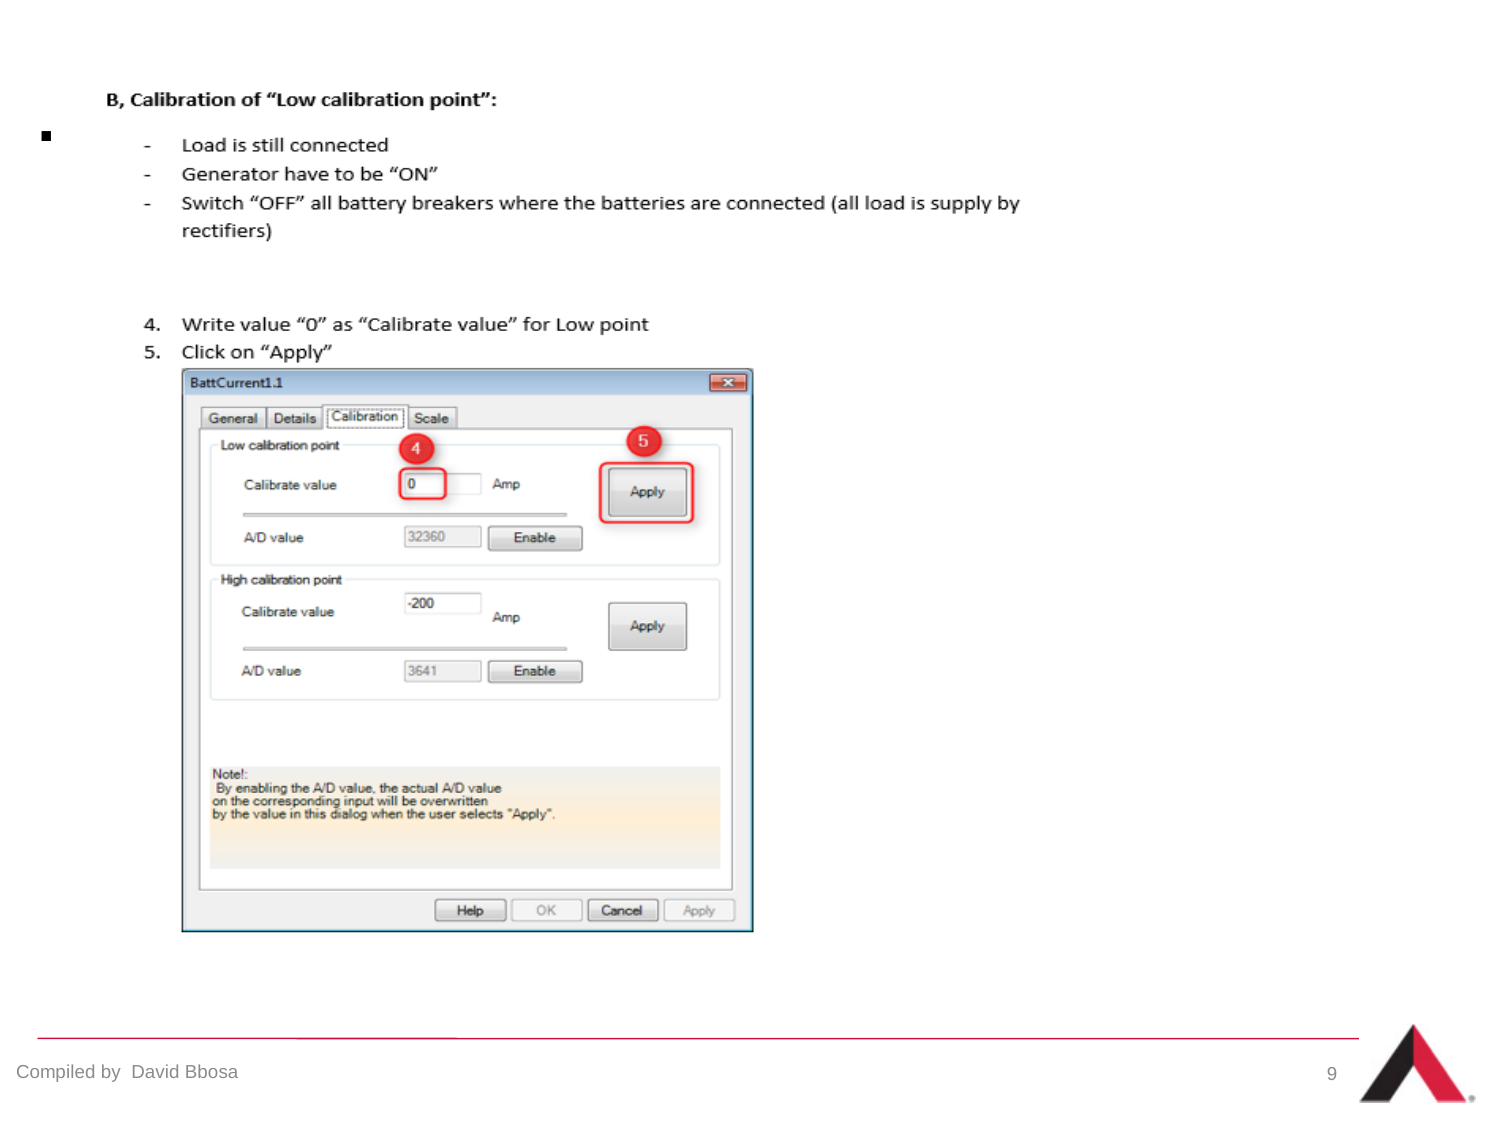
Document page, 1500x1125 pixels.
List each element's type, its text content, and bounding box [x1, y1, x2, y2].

picture [1359, 1023, 1476, 1103]
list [95, 80, 1054, 971]
title . [37, 45, 1463, 163]
slide_number 9 [1074, 1042, 1338, 1103]
footer Compiled by David Bbosa [0, 1041, 340, 1102]
